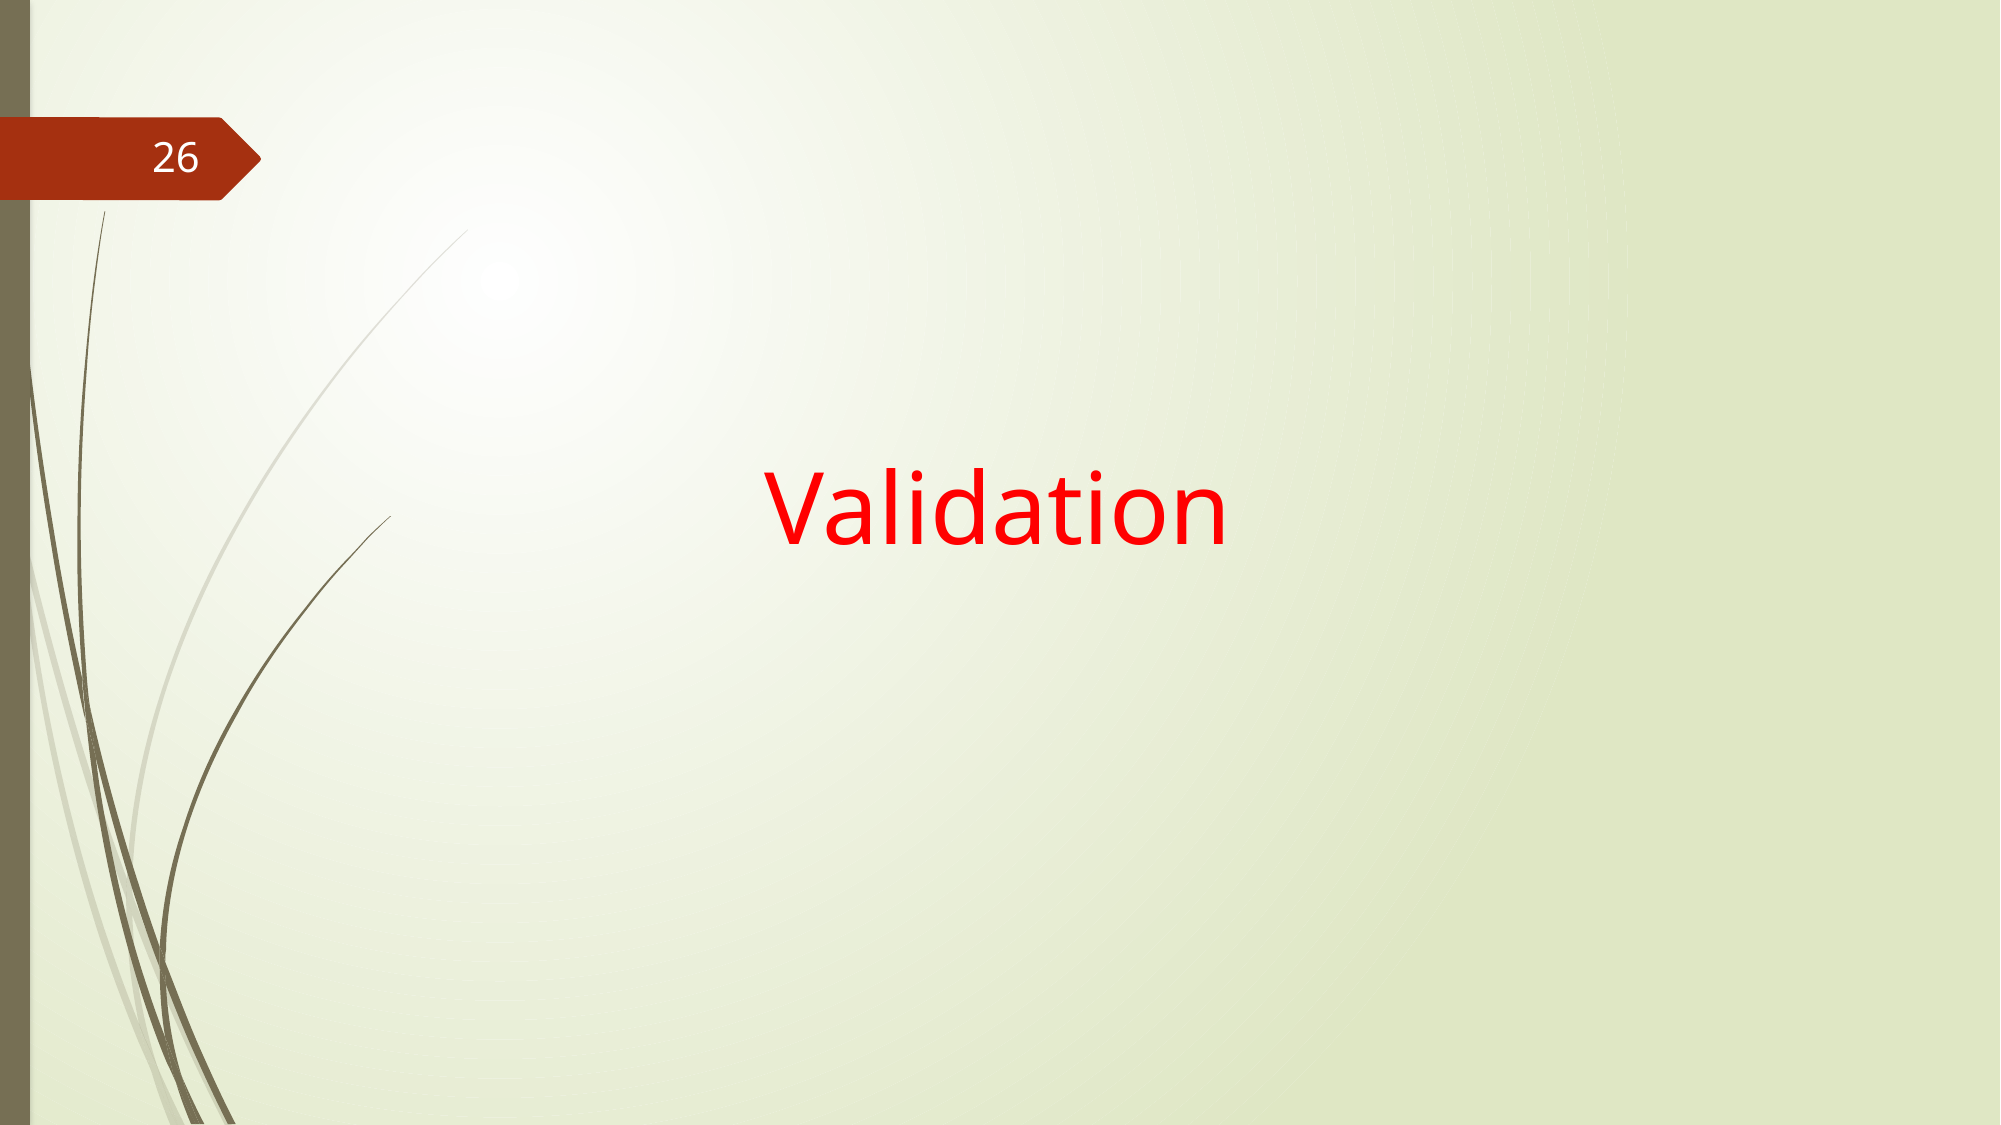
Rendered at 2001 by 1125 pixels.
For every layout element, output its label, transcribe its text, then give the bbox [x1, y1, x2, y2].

text_box Validation [749, 437, 1384, 572]
slide_number 26 [87, 129, 216, 190]
